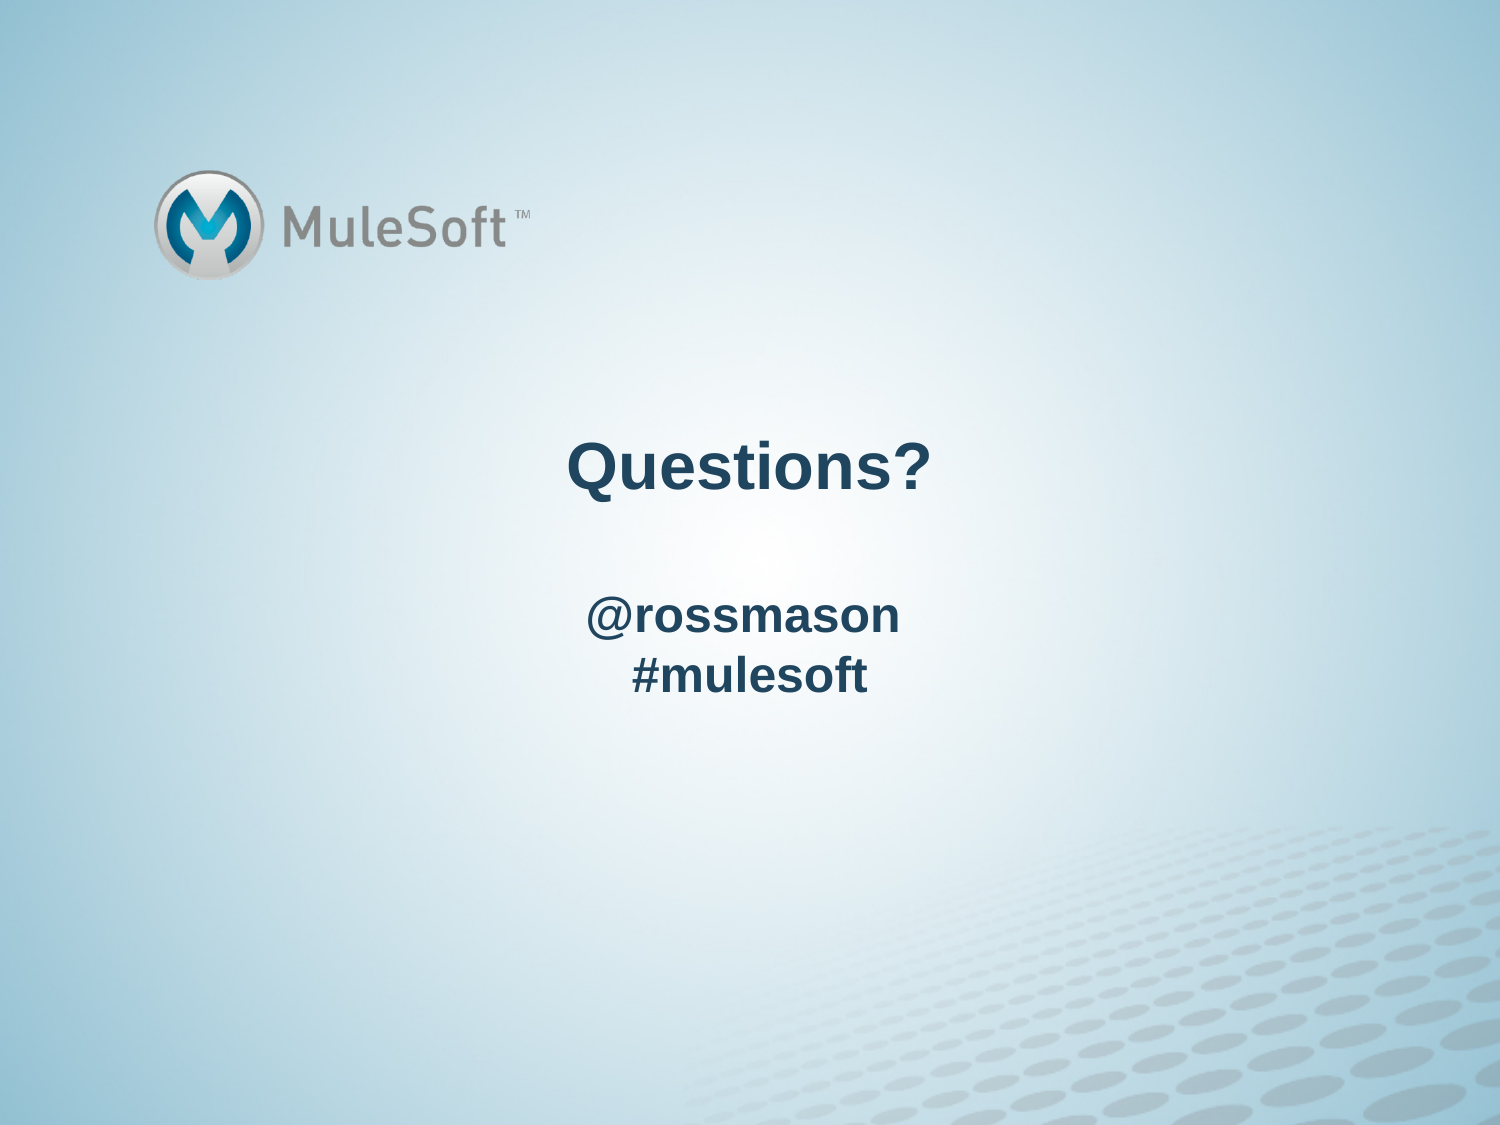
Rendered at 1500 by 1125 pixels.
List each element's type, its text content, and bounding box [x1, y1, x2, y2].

picture [0, 0, 1500, 1125]
title Questions? @rossmason #mulesoft [112, 437, 1388, 688]
